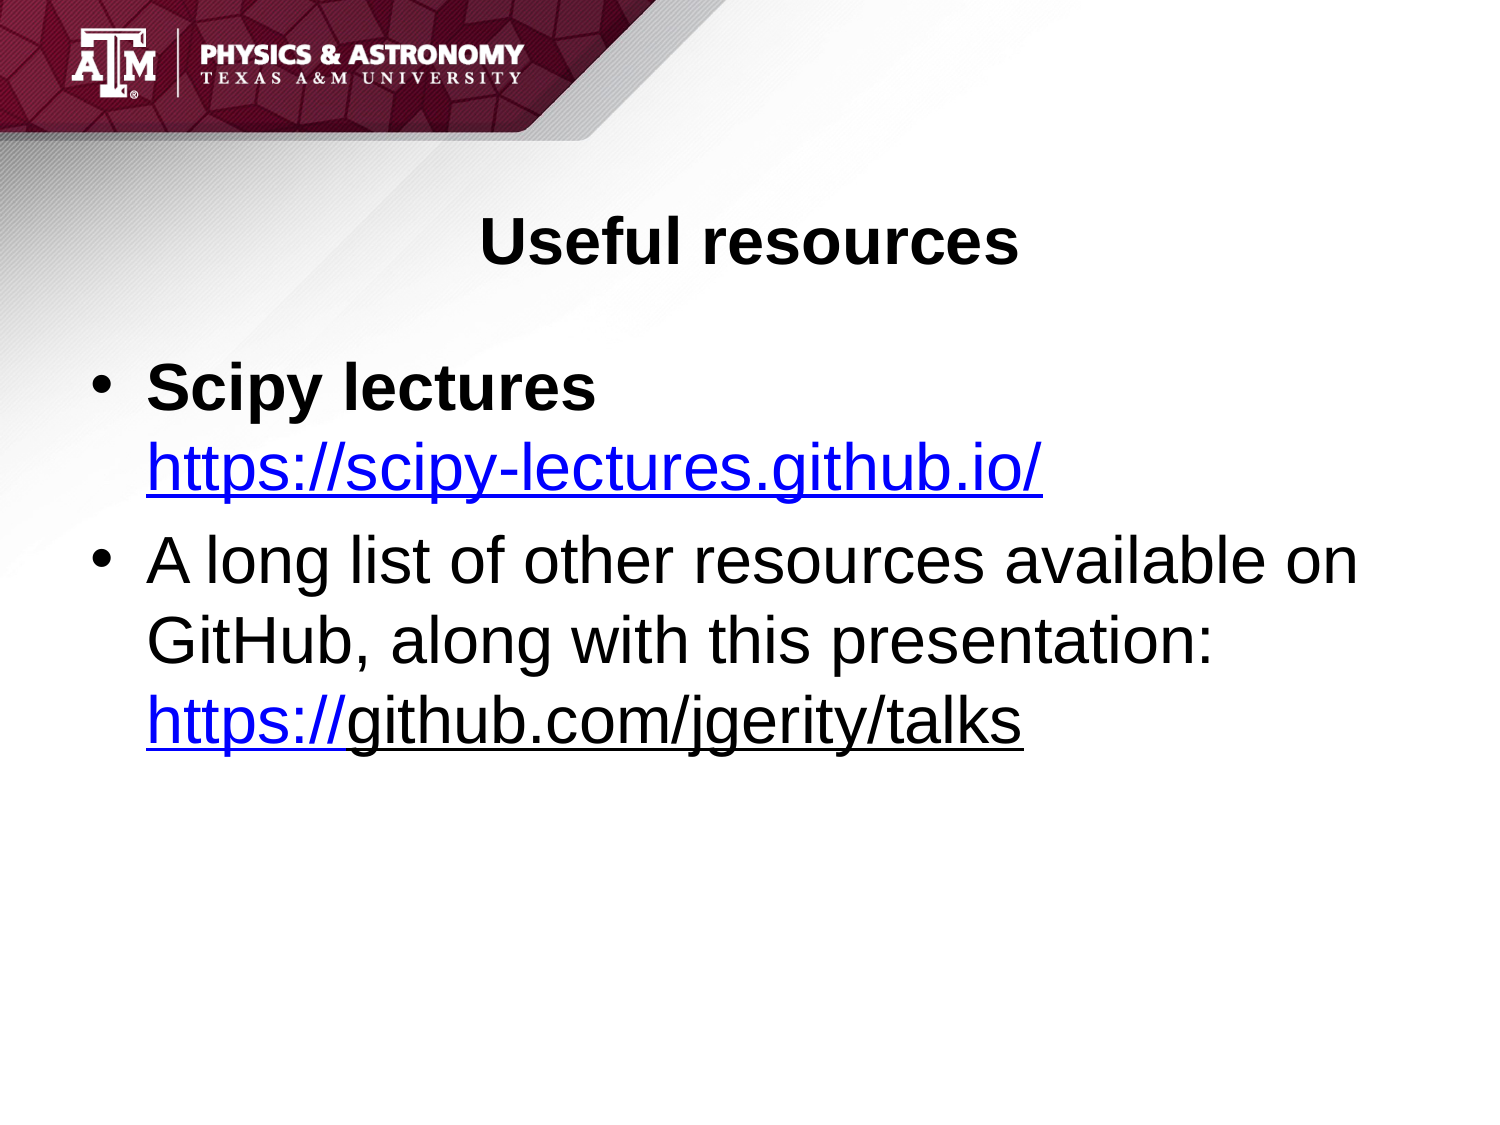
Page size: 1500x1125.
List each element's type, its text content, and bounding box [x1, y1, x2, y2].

title Useful resources [75, 172, 1425, 304]
list Scipy lectures https://scipy-lectures.github.io/ A long list of other resources available on GitHub, along with this presentation: https://github.com/jgerity/talks [75, 336, 1425, 1005]
picture [0, 0, 1500, 1125]
